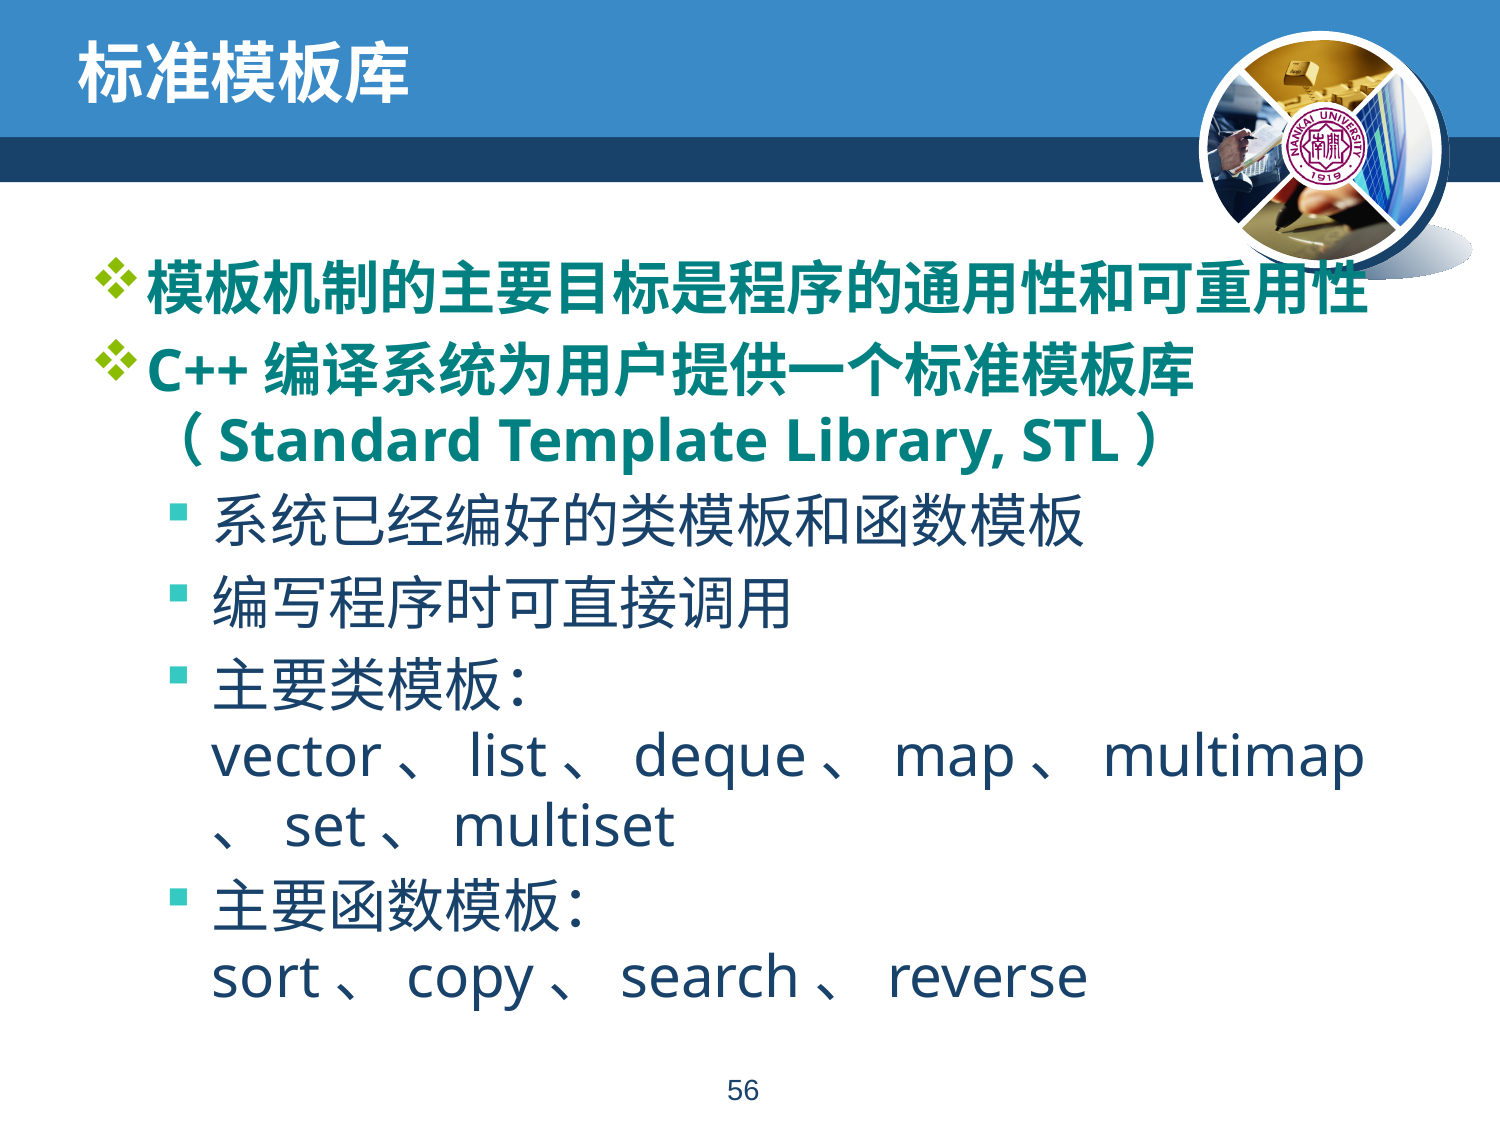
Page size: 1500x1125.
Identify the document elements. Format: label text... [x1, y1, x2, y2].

list 模板机制的主要目标是程序的通用性和可重用性 C++编译系统为用户提供一个标准模板库（Standard Template Library, STL） 系统已经编好的类模板和函数模板 编写程序时可直接调用 主要类模板：vector、list、deque、map、multimap、set、multiset 主要函数模板：sort、copy、search、reverse [75, 243, 1425, 1065]
picture [1207, 40, 1433, 243]
slide_number 55 [607, 1063, 879, 1112]
title 标准模板库 [62, 24, 1275, 118]
